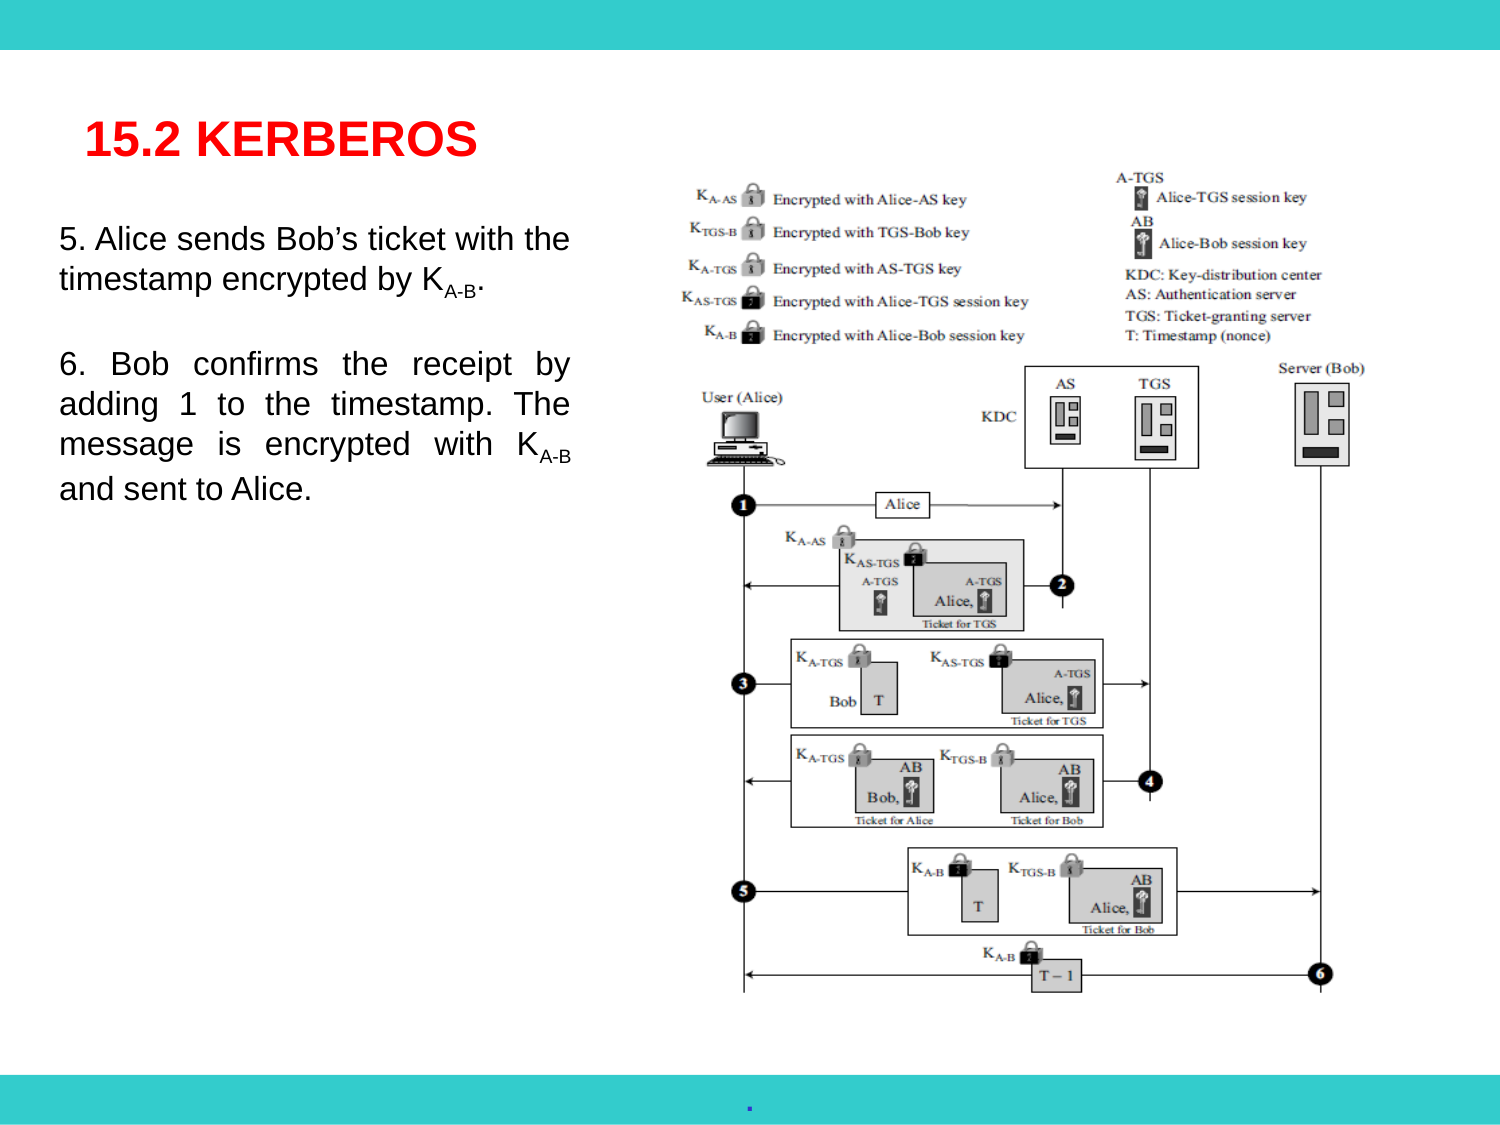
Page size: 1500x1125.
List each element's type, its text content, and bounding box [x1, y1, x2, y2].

text_box [371, 56, 983, 161]
text_box . [0, 1074, 1500, 1125]
text_box 15.2 KERBEROS [69, 98, 820, 174]
picture [667, 167, 1409, 1005]
text_box 5. Alice sends Bob’s ticket with the timestamp encrypted by KA-B. 6. Bob confirms the receipt by adding 1 to the timestamp. The message is encrypted with KA-B and sent to Alice. [44, 209, 587, 515]
text_box [0, 0, 1500, 50]
